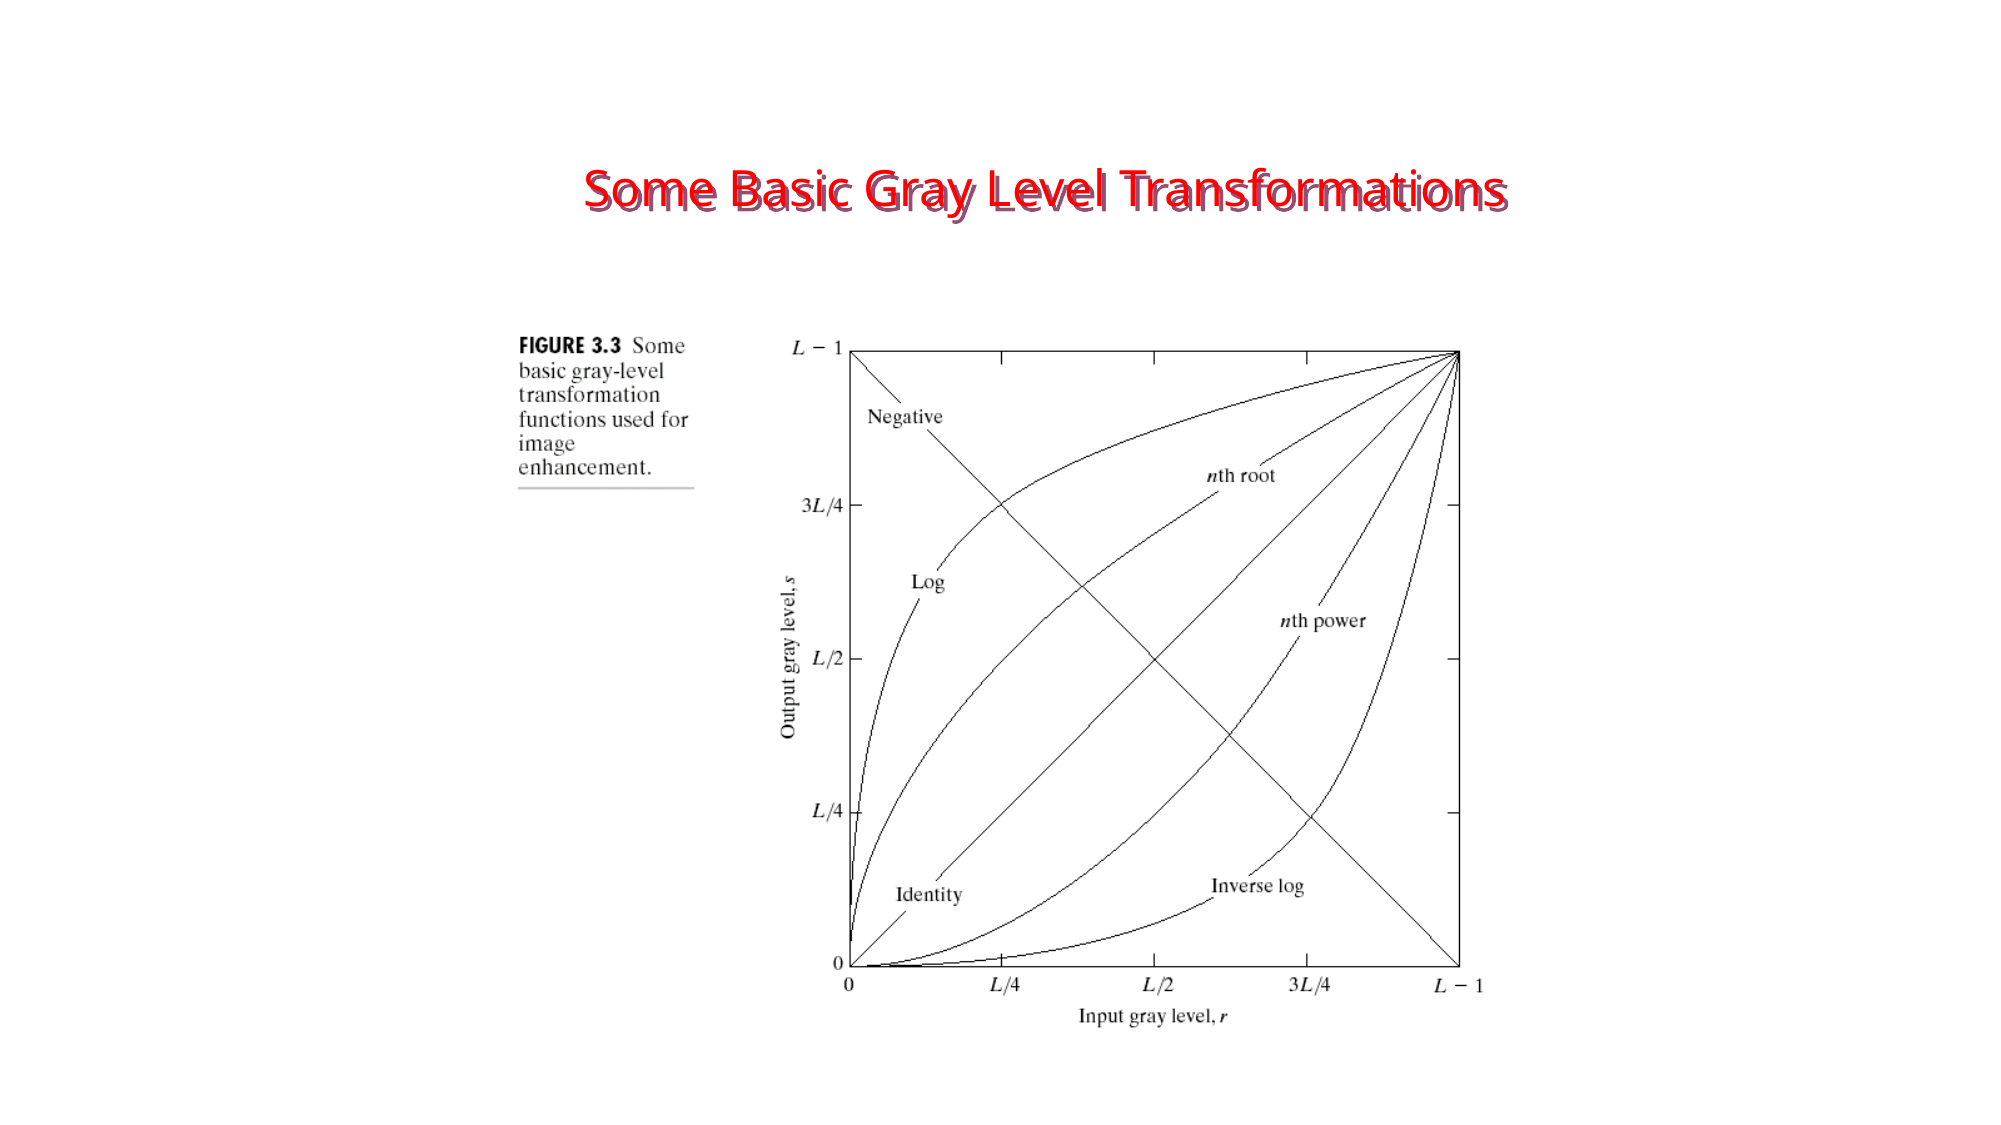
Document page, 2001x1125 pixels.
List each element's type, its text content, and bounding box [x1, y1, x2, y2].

picture [513, 332, 1489, 1030]
text_box Some Basic Gray Level Transformations [568, 149, 1522, 225]
